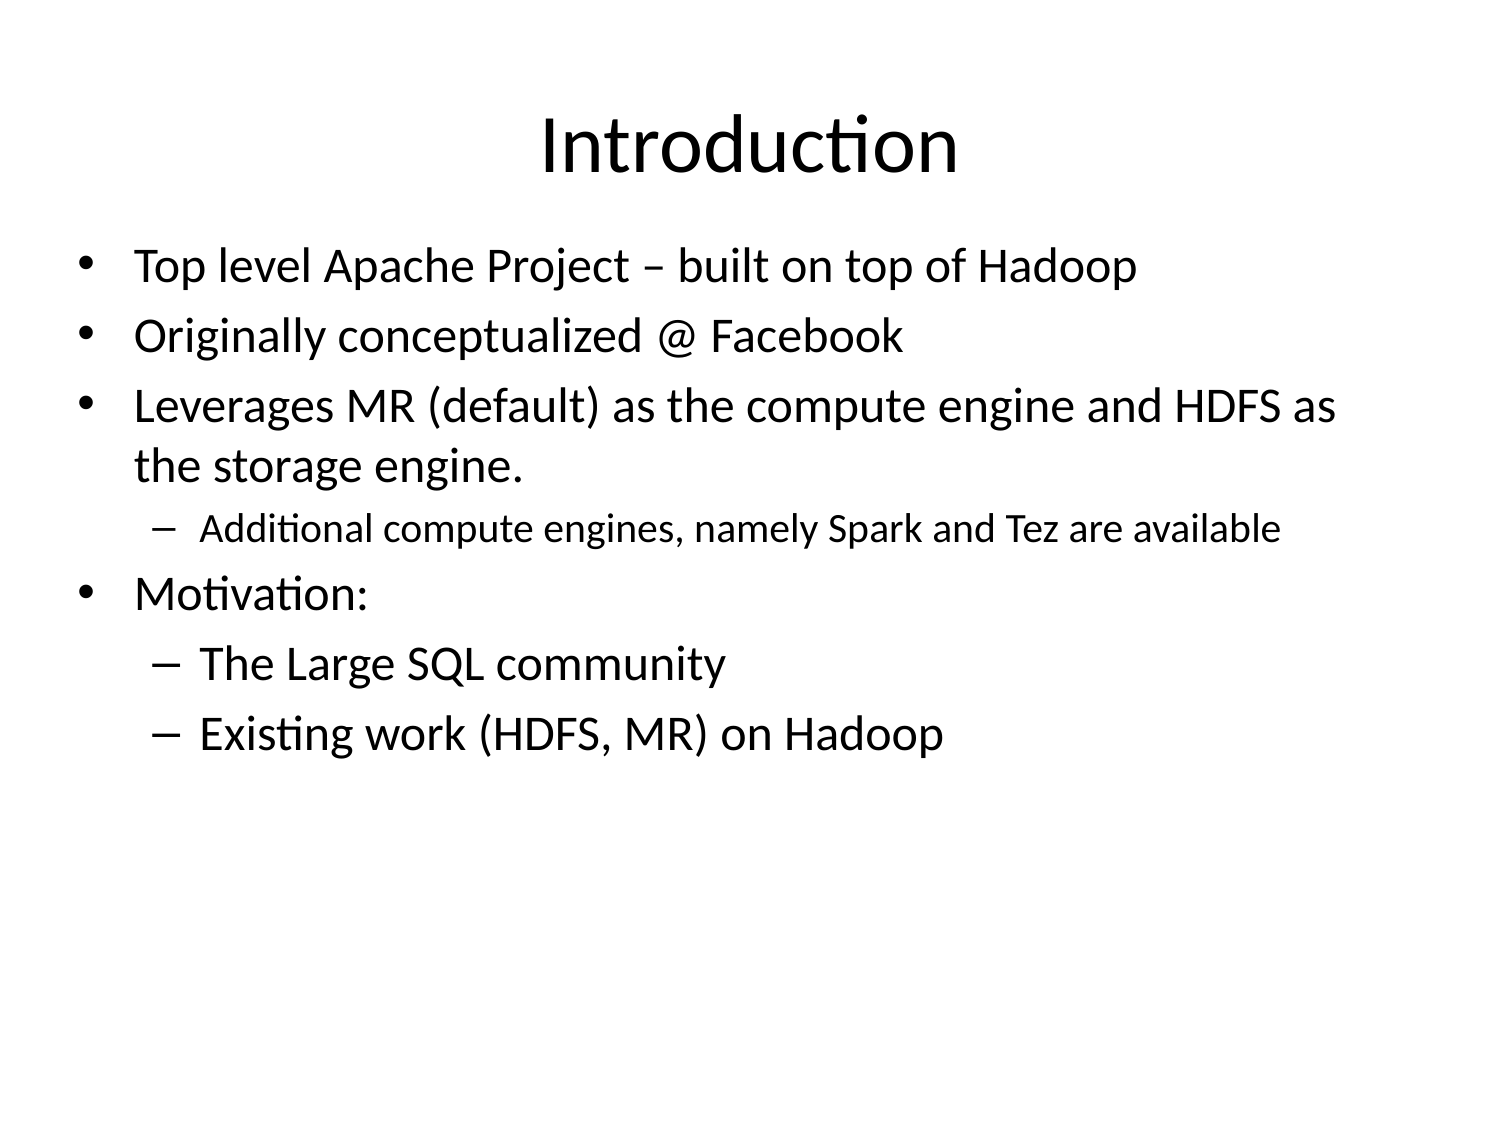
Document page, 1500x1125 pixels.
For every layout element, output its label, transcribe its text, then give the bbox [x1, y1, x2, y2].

list Top level Apache Project – built on top of Hadoop Originally conceptualized @ Facebook Leverages MR (default) as the compute engine and HDFS as the storage engine. Additional compute engines, namely Spark and Tez are available Motivation: The Large SQL community Existing work (HDFS, MR) on Hadoop [62, 224, 1413, 968]
title Introduction [75, 45, 1425, 233]
